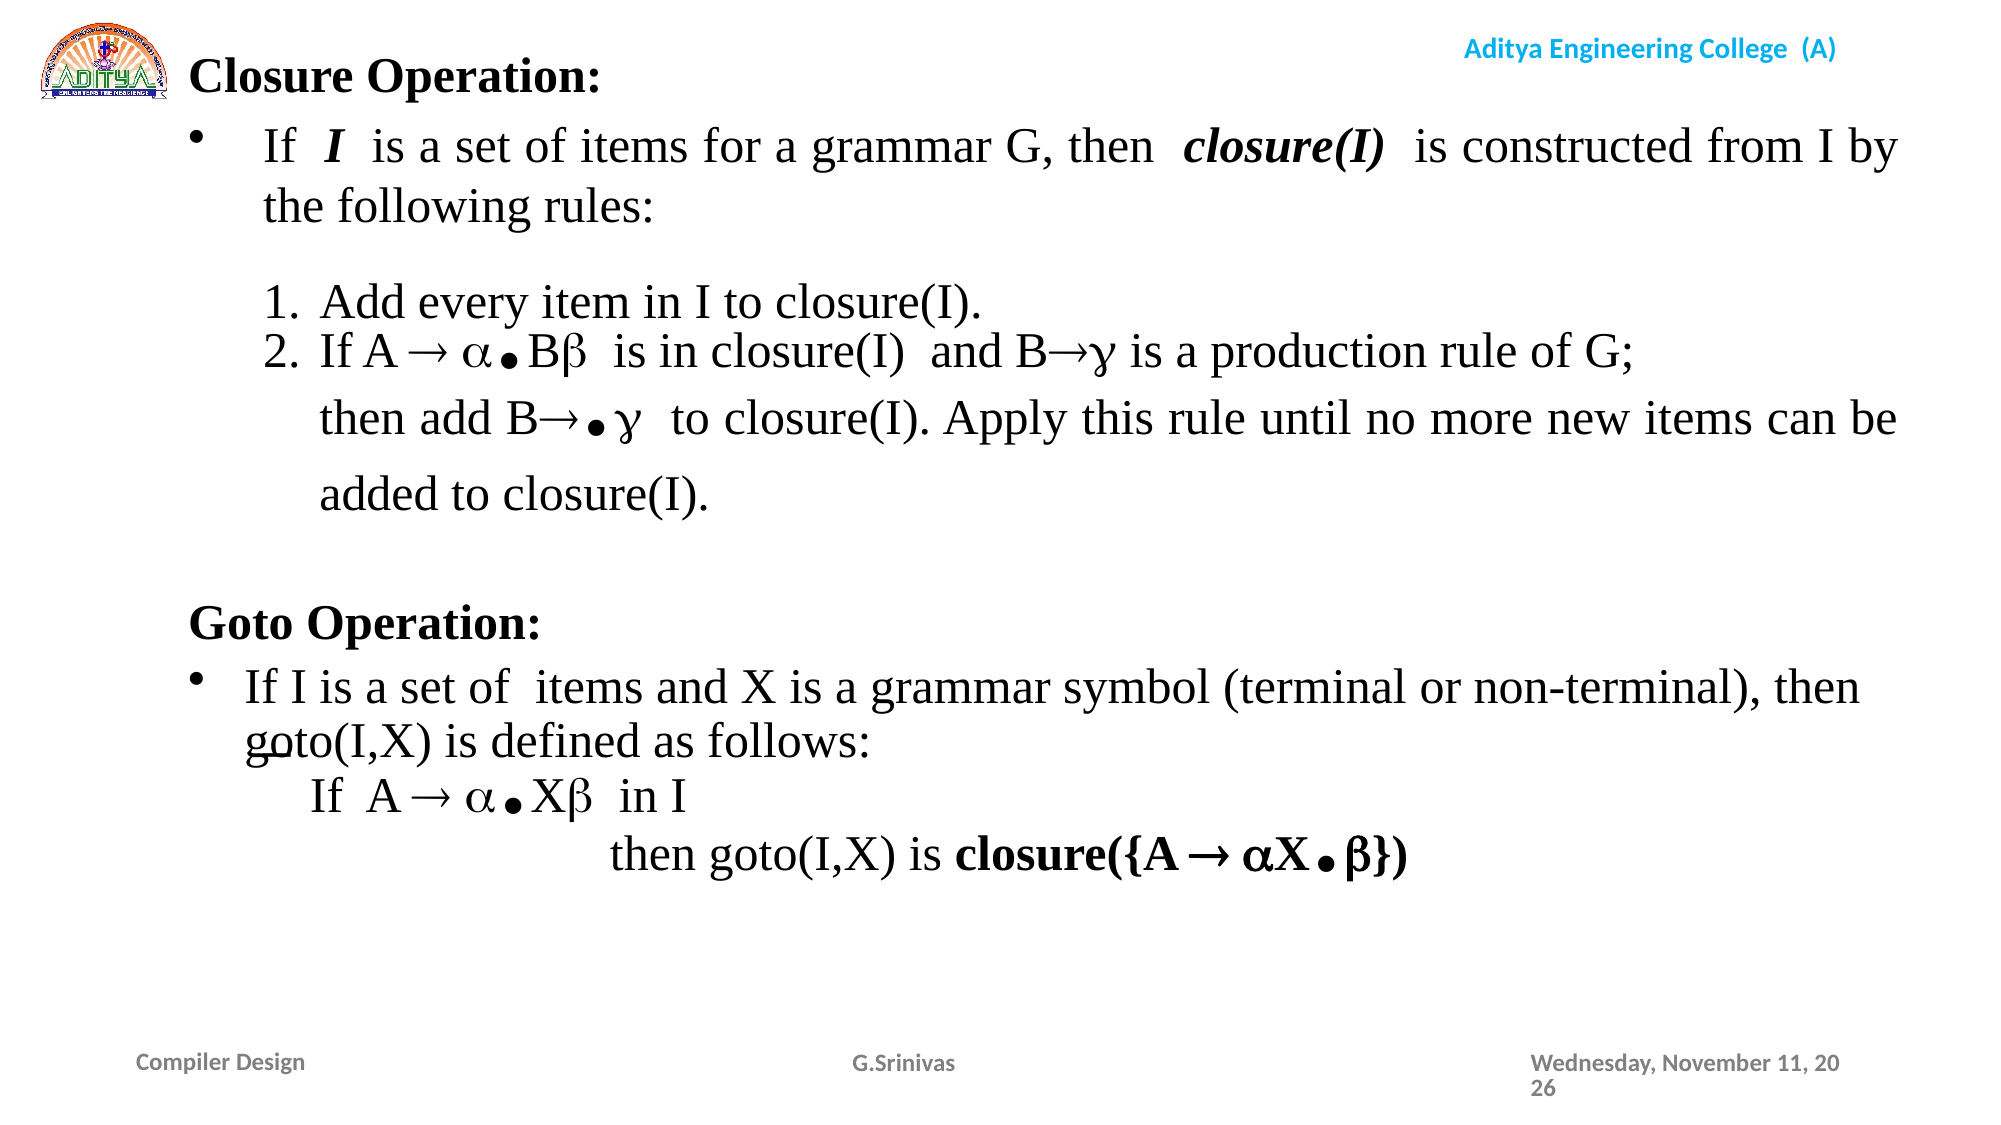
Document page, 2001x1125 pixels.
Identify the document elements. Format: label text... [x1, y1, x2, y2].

picture [39, 22, 168, 99]
text_box Closure Operation: If I is a set of items for a grammar G, then closure(I) is constructed from I by the following rules: Add every item in I to closure(I). If A  .B is in closure(I) and B is a production rule of G; then add B. to closure(I). Apply this rule until no more new items can be added to closure(I). Goto Operation: If I is a set of items and X is a grammar symbol (terminal or non-terminal), then goto(I,X) is defined as follows: If A  .X in I then goto(I,X) is closure({A  X.}) [173, 35, 1914, 1043]
footer G.Srinivas [678, 1043, 1129, 1092]
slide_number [1515, 1043, 1861, 1092]
